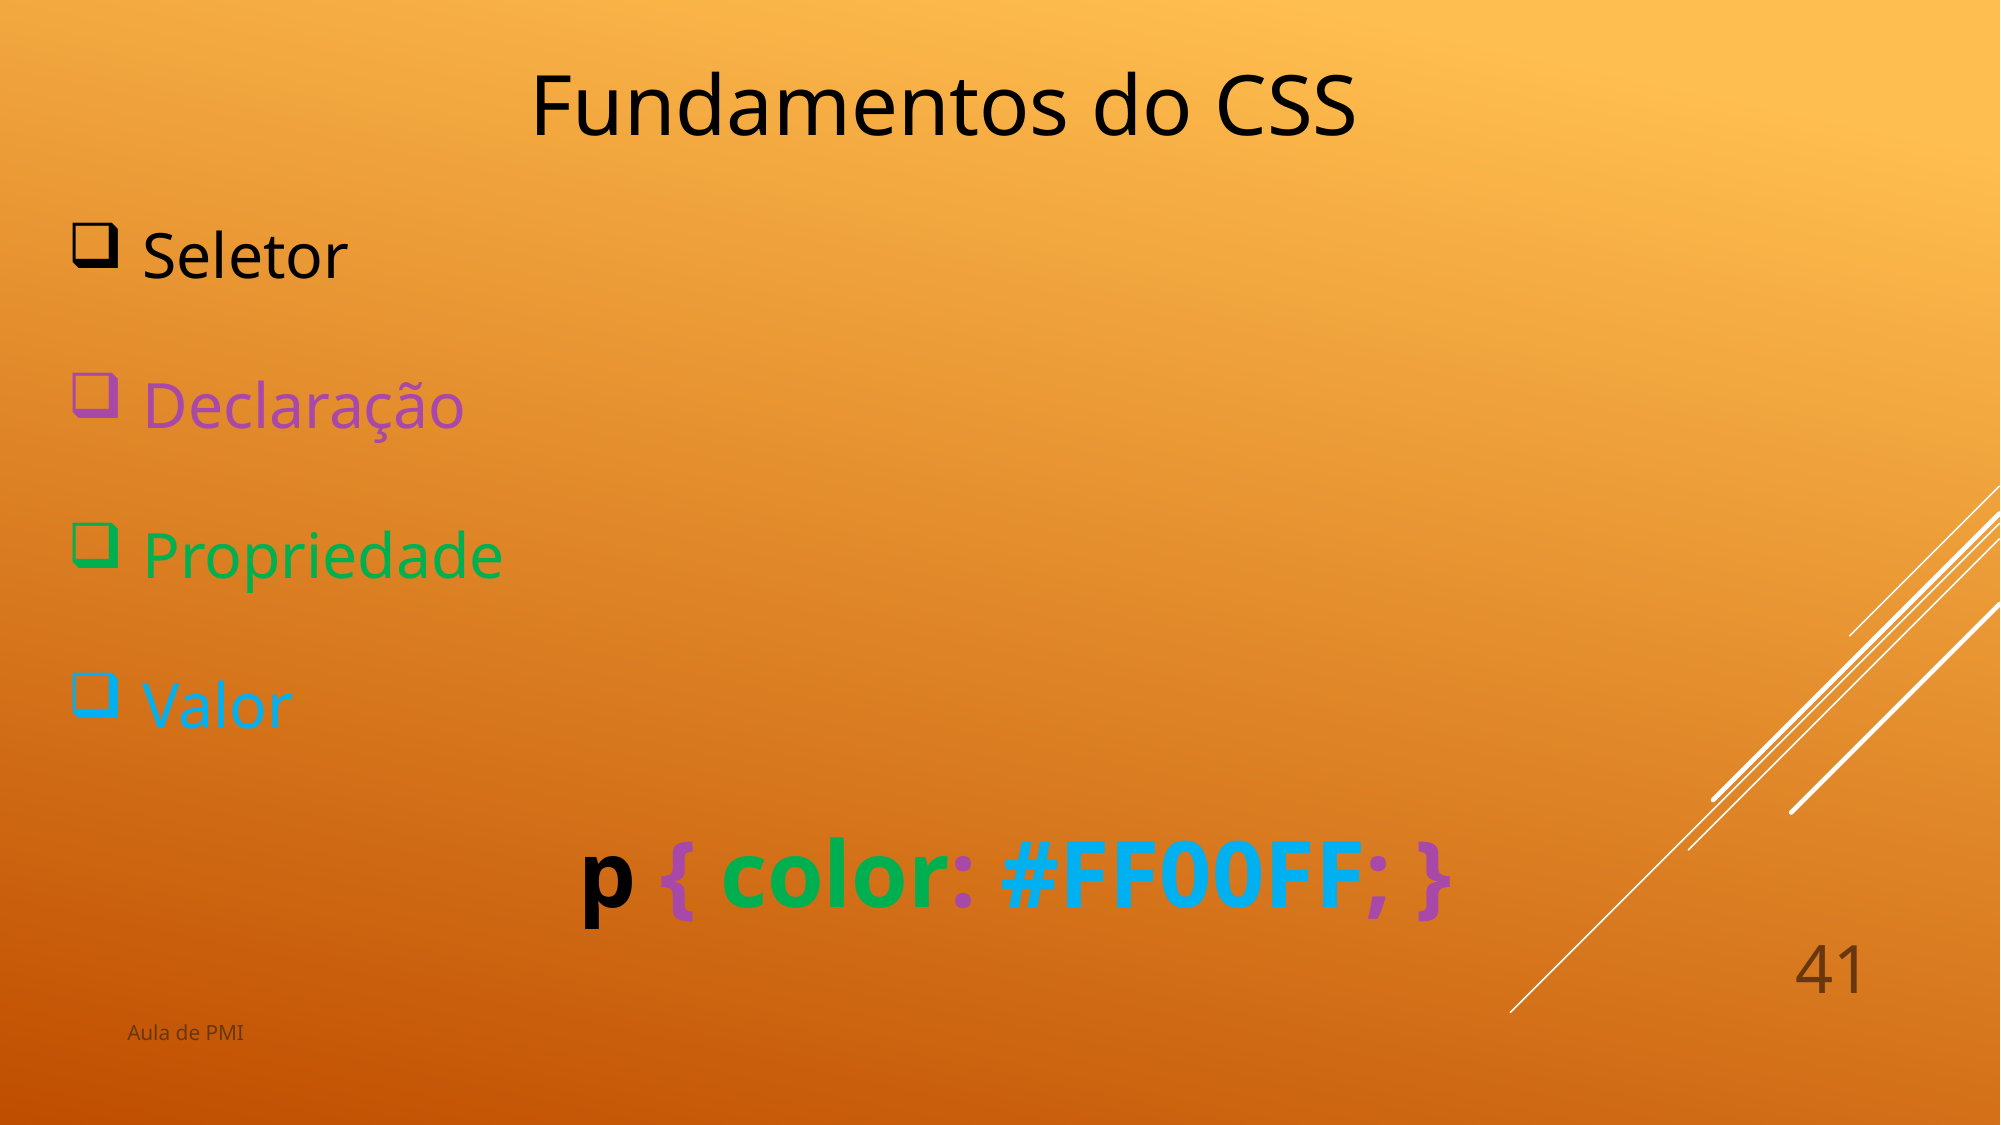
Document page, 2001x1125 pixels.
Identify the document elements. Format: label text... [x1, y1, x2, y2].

footer Aula de PMI [112, 1012, 1350, 1073]
text_box Fundamentos do CSS [514, 44, 2000, 160]
slide_number 41 [1700, 915, 1888, 1025]
text_box Seletor Declaração Propriedade Valor p { color: #FF00FF; } [52, 209, 1978, 1084]
